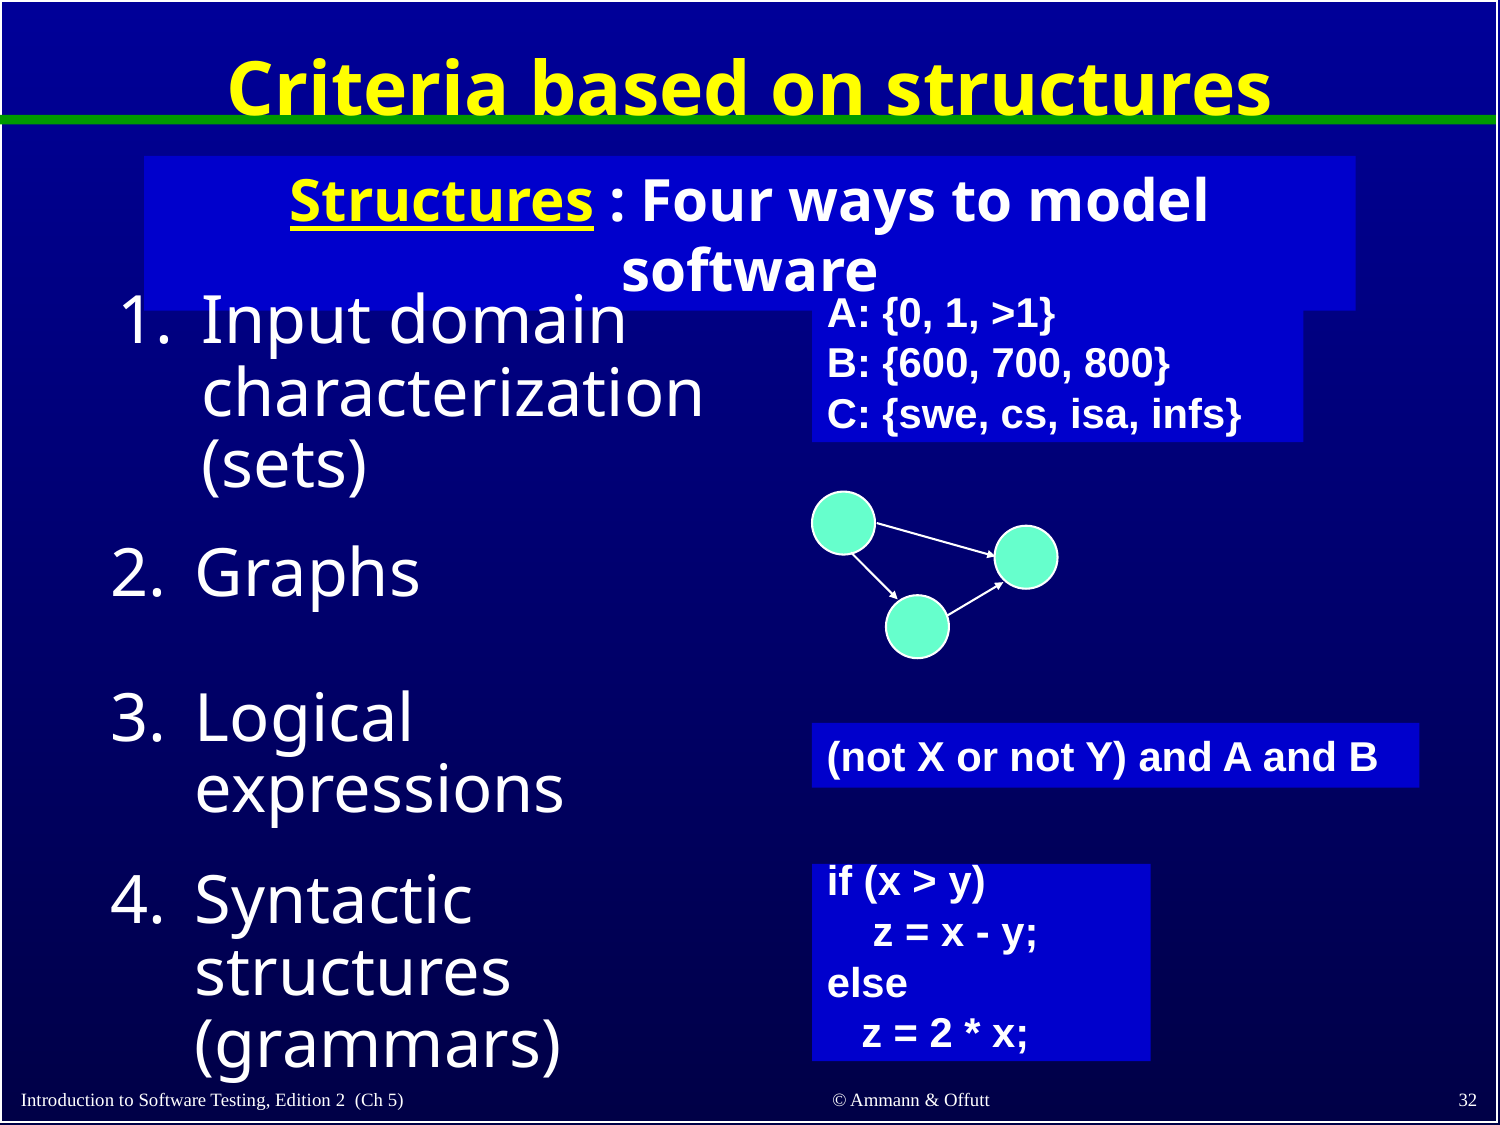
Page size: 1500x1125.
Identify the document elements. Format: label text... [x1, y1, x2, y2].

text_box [811, 491, 1058, 659]
text_box Structures : Four ways to model software [144, 155, 1356, 311]
text_box Graphs [95, 527, 755, 623]
text_box (not X or not Y) and A and B [811, 722, 1420, 788]
text_box Syntactic structures (grammars) [95, 886, 755, 1062]
footer © Ammann & Offutt [673, 1075, 1149, 1119]
text_box Input domain characterization (sets) [102, 284, 762, 504]
slide_number Introduction to Software Testing, Edition 2 (Ch 5) [5, 1077, 637, 1119]
text_box if (x > y) z = x - y; else z = 2 * x; [812, 863, 1151, 1062]
text_box Logical expressions [95, 694, 755, 817]
slide_number 32 [1179, 1074, 1493, 1119]
text_box A: {0, 1, >1} B: {600, 700, 800} C: {swe, cs, isa, infs} [812, 295, 1304, 443]
title Criteria based on structures [7, 15, 1493, 167]
